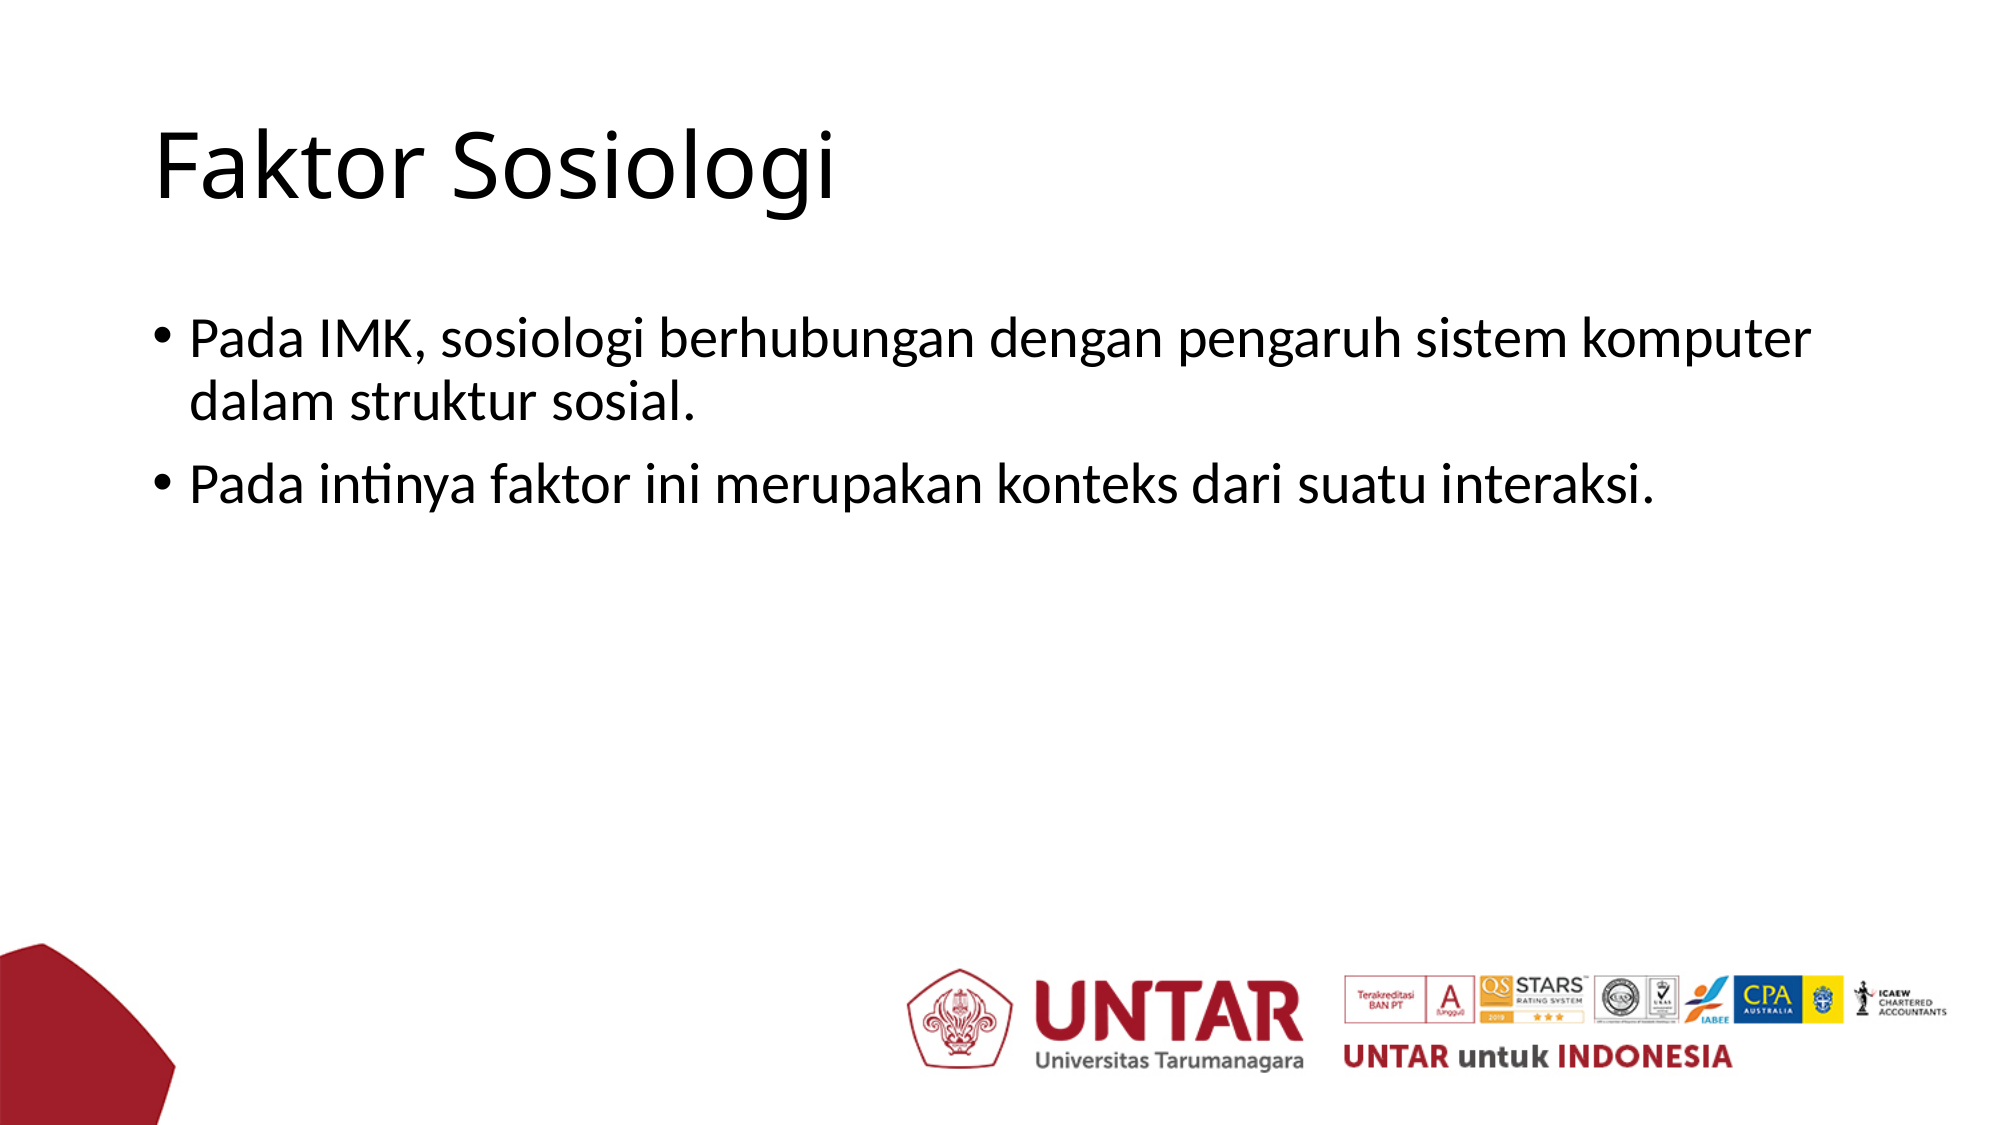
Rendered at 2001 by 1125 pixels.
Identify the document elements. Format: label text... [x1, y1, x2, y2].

title Faktor Sosiologi [137, 59, 1863, 278]
list Pada IMK, sosiologi berhubungan dengan pengaruh sistem komputer dalam struktur sosial. Pada intinya faktor ini merupakan konteks dari suatu interaksi. [137, 299, 1863, 1014]
picture [0, 0, 2001, 1125]
